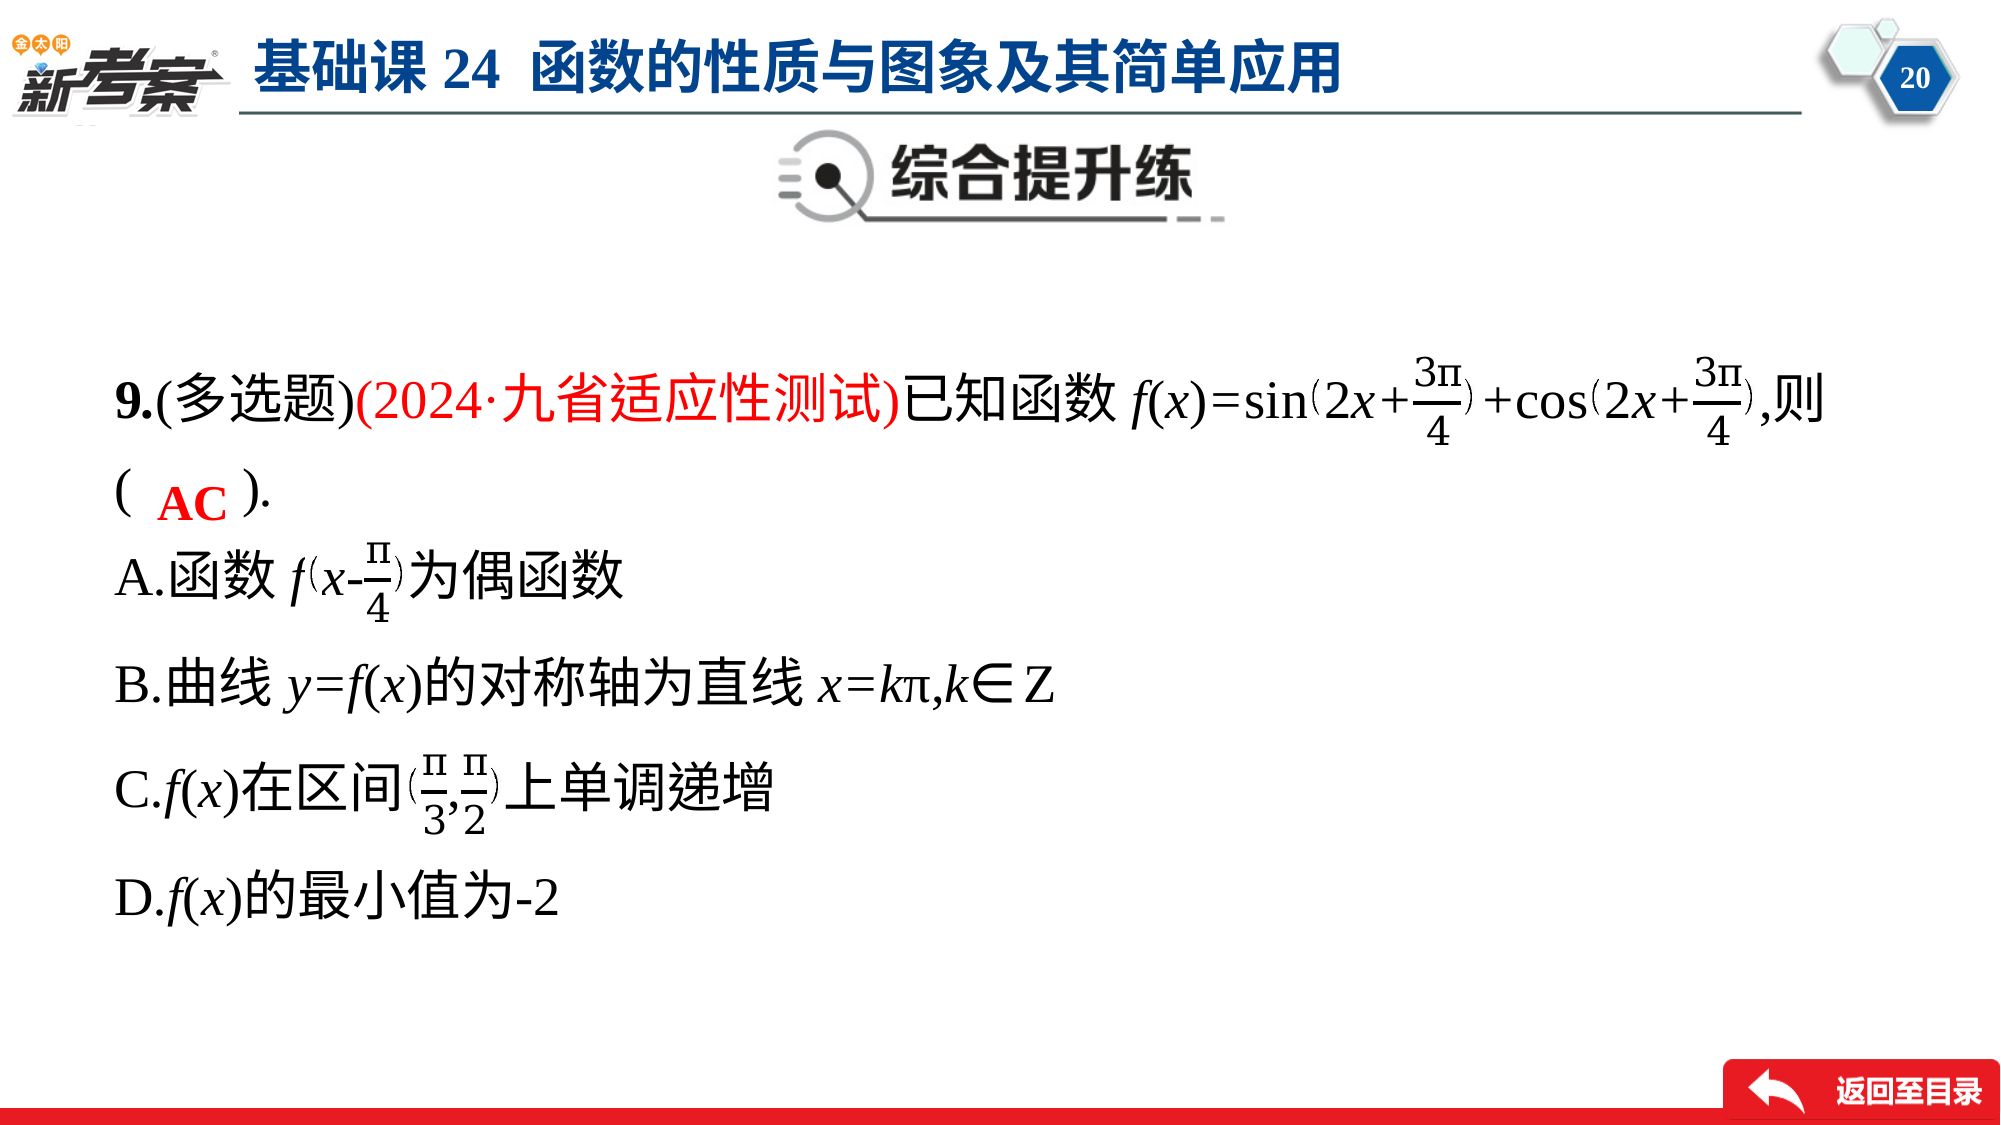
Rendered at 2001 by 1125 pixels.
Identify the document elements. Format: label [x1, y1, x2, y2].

text_box [114, 345, 1889, 994]
picture [0, 0, 2001, 1125]
